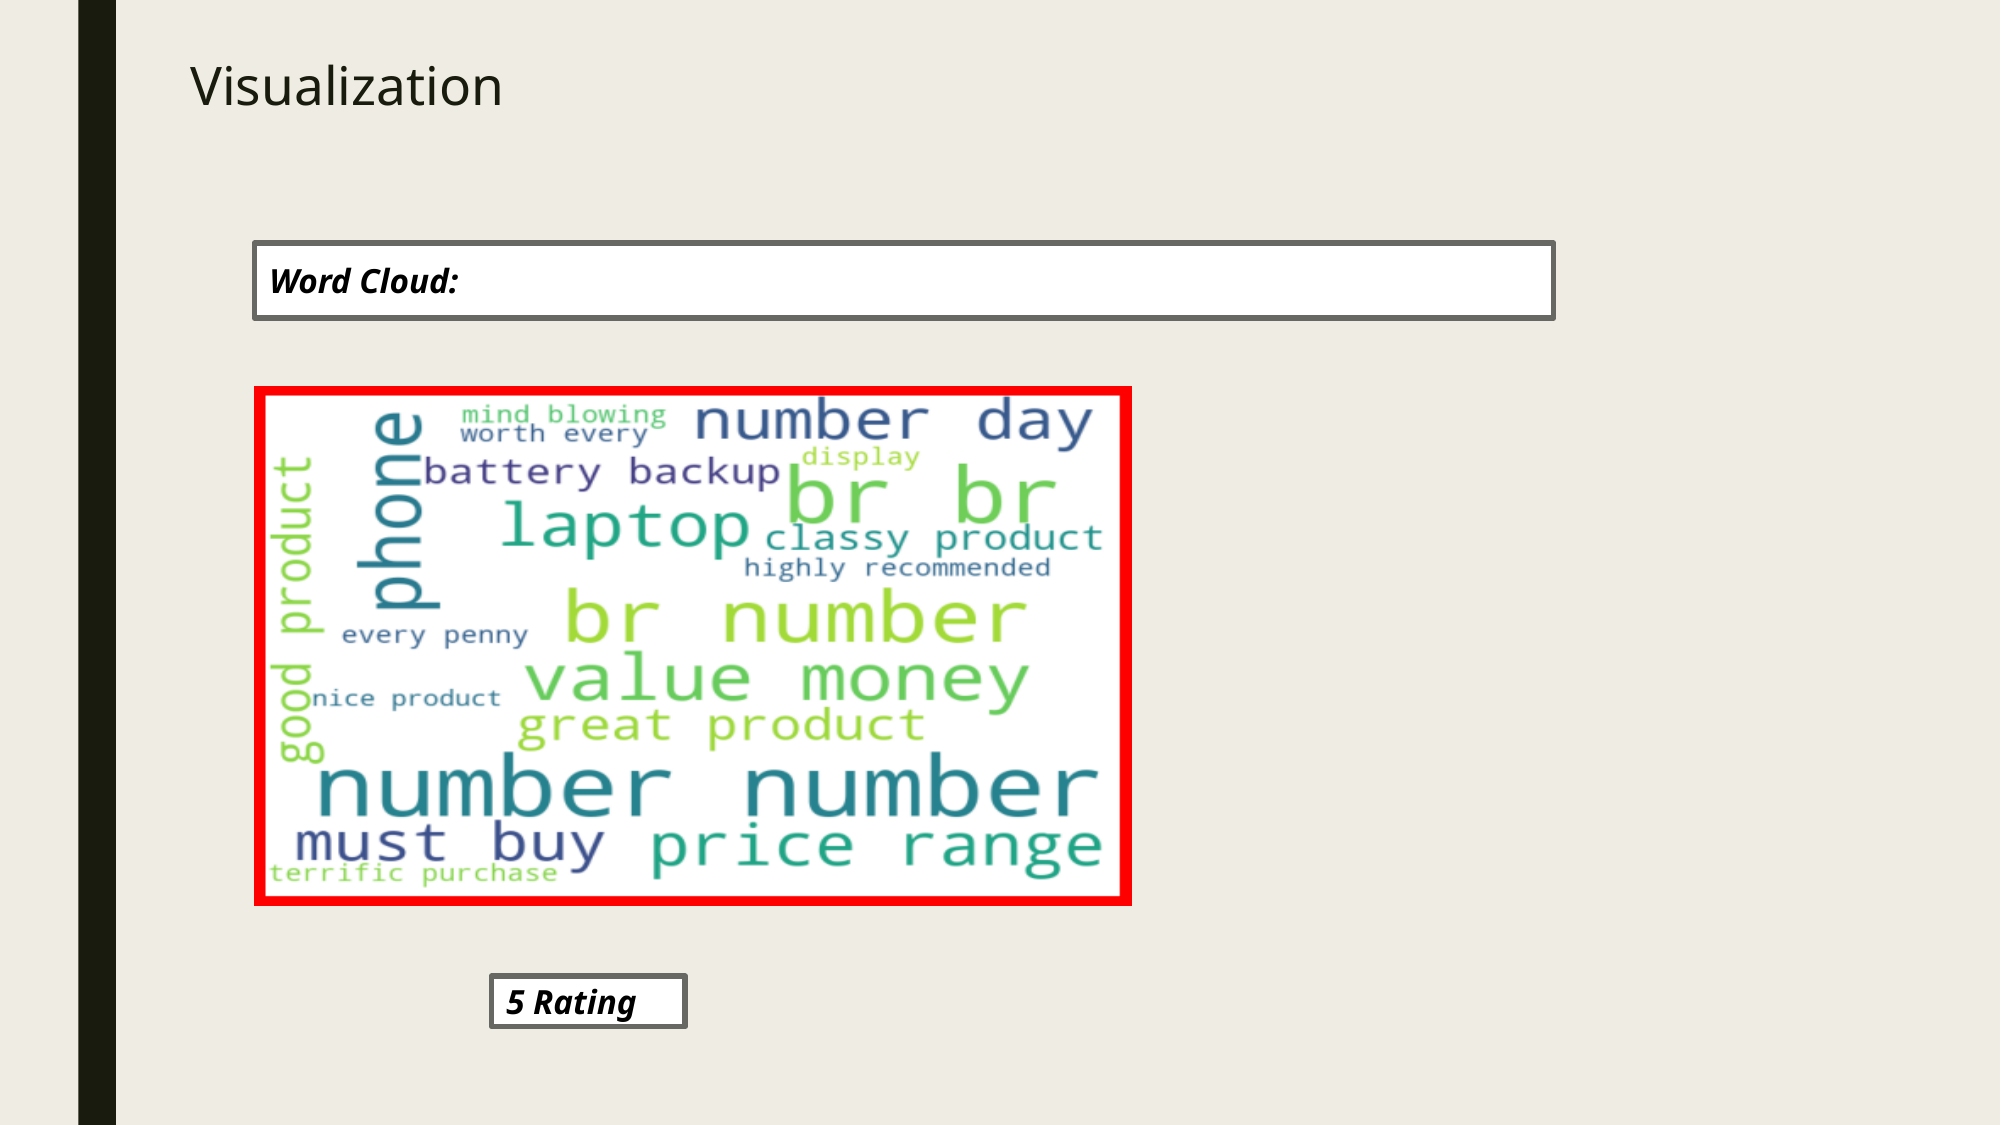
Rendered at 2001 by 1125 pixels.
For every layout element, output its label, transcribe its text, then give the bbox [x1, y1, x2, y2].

text_box Word Cloud: [252, 240, 1556, 321]
title Visualization [175, 52, 1826, 125]
text_box [175, 311, 1826, 1013]
text_box 5 Rating [489, 973, 688, 1029]
picture [254, 386, 1132, 906]
